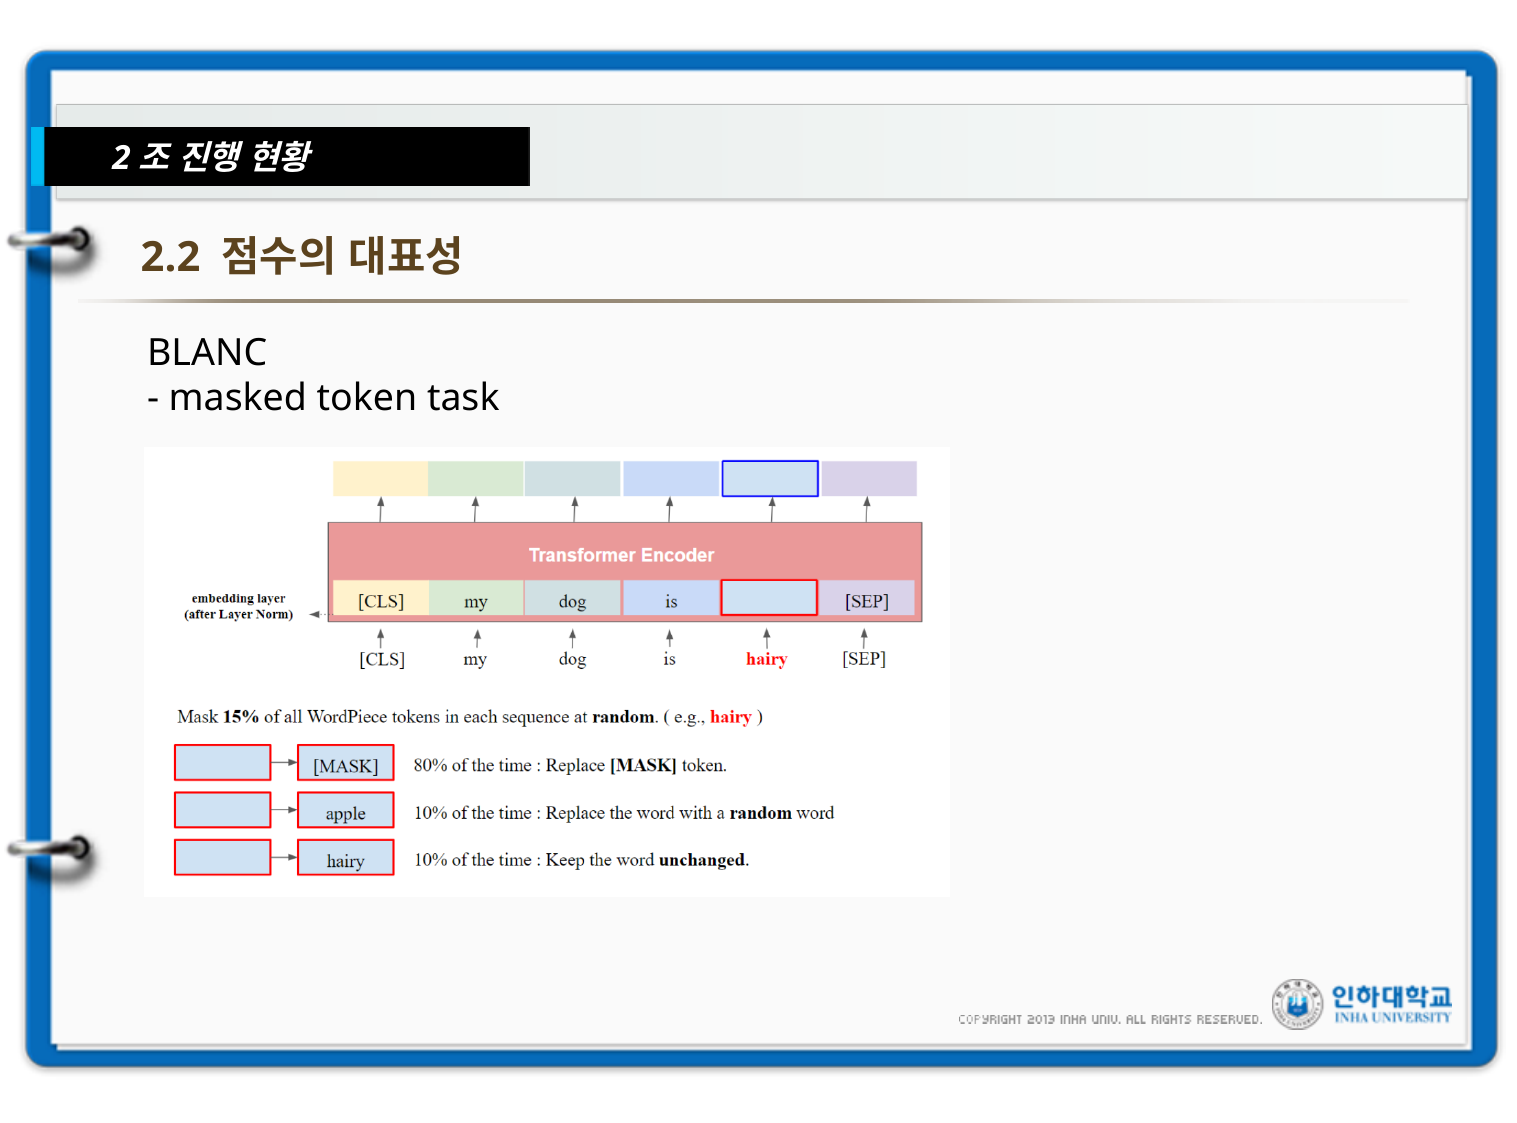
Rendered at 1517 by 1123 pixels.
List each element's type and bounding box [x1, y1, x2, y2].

picture [51, 103, 1472, 205]
picture [78, 295, 1410, 307]
text_box [4, 42, 1507, 1080]
picture [143, 446, 950, 898]
text_box [31, 127, 530, 187]
